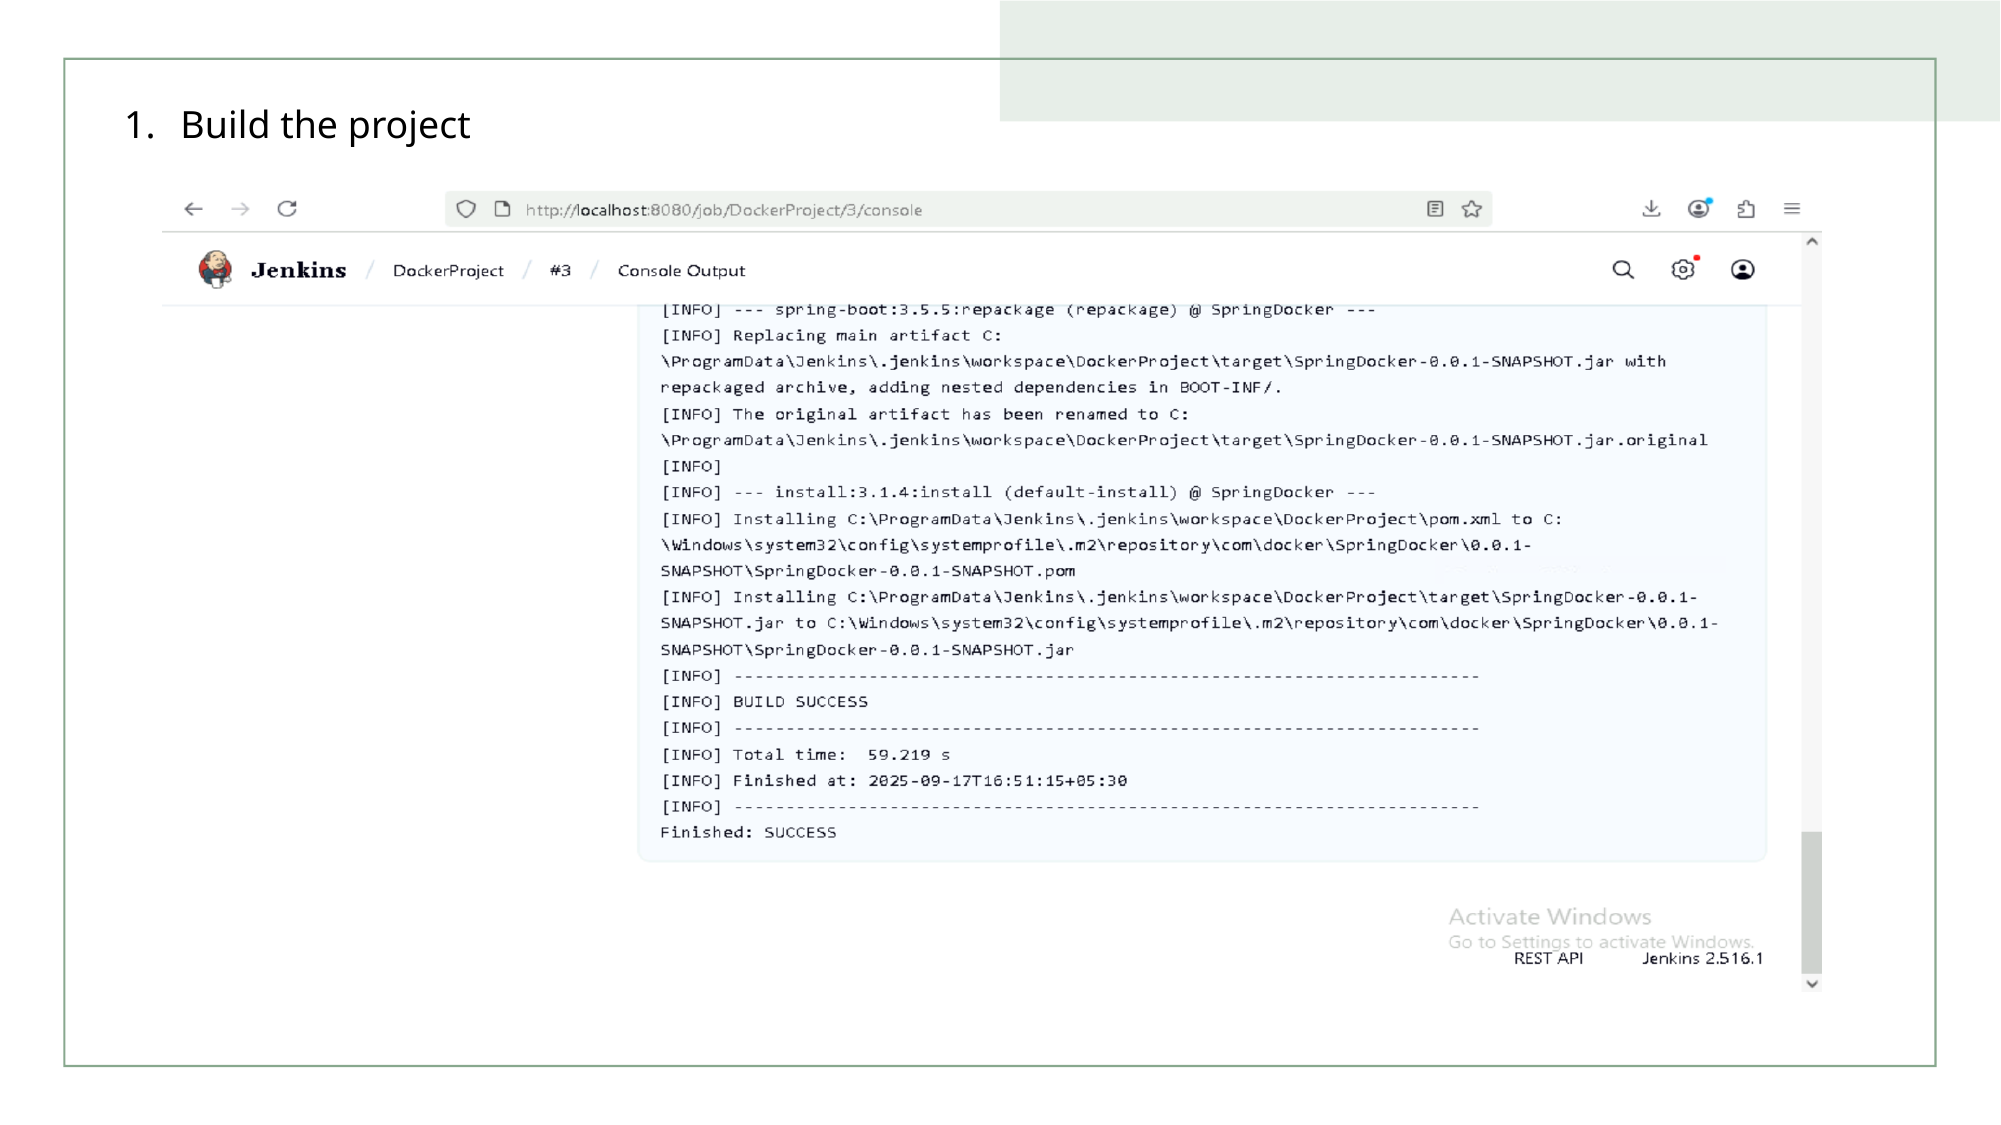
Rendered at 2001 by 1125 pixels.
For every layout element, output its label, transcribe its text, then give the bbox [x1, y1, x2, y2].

text_box Build the project [109, 87, 1109, 154]
picture [162, 188, 1822, 992]
